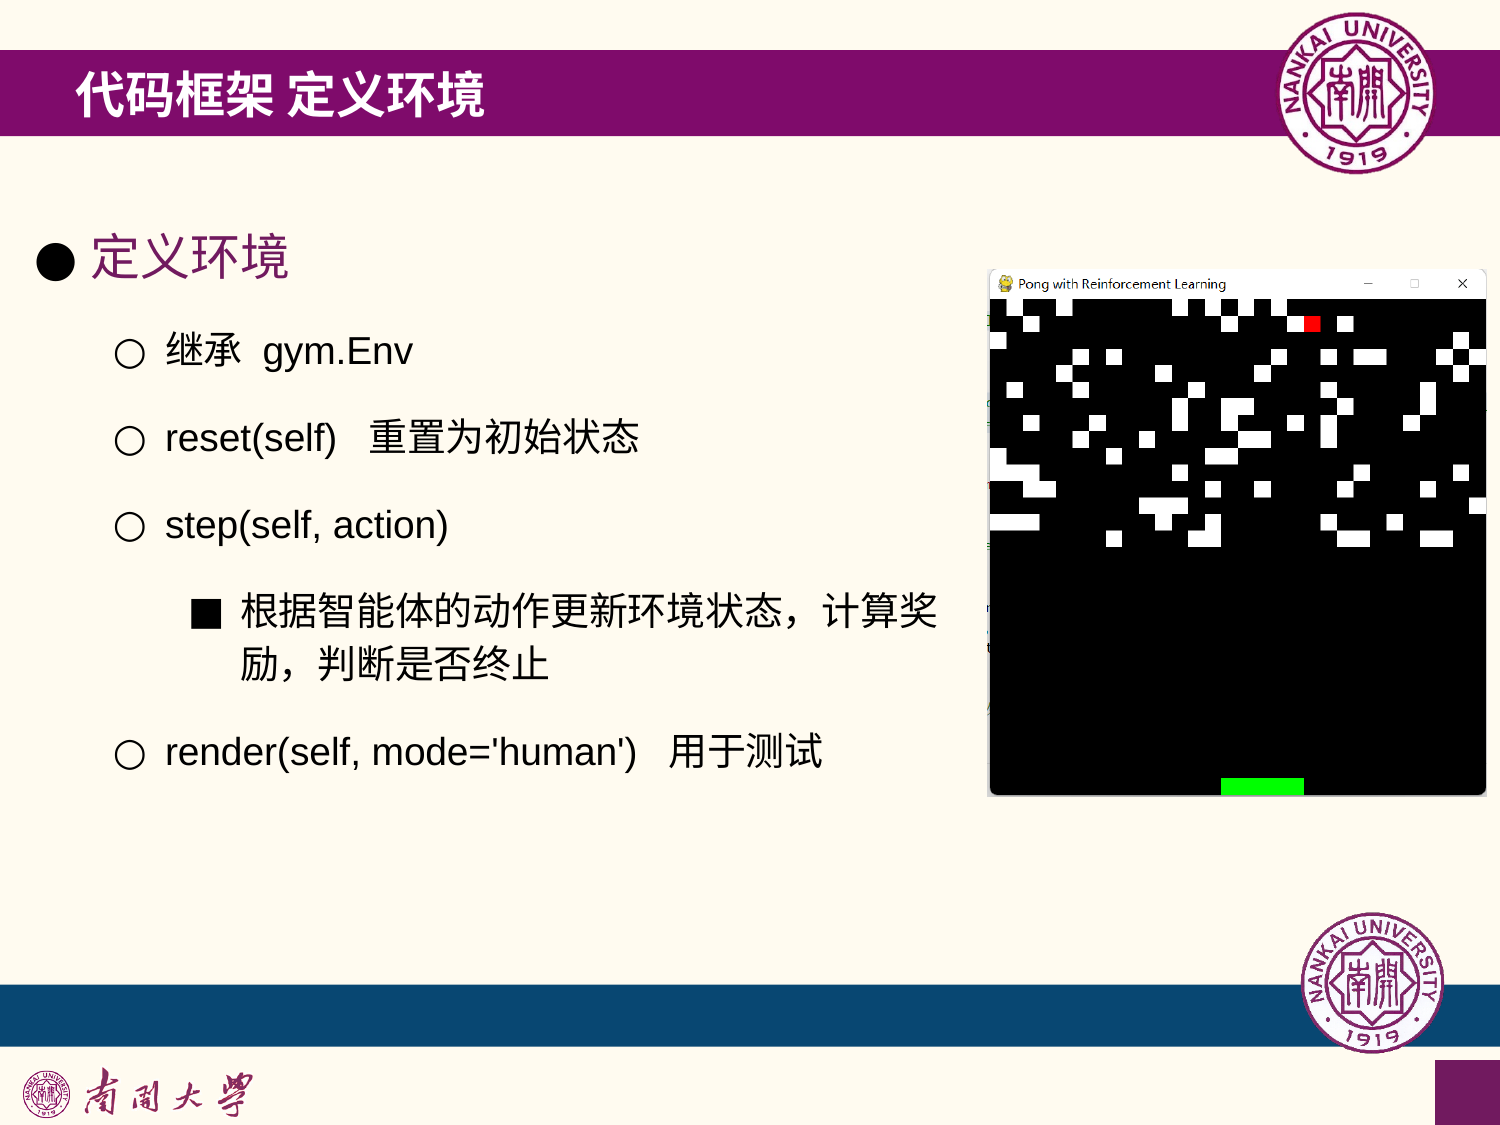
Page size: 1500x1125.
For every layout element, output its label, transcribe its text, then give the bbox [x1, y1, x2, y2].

slide_number [1435, 1060, 1500, 1125]
picture [1294, 906, 1450, 1061]
picture [987, 269, 1488, 798]
text_box [0, 982, 1289, 1049]
picture [1274, 12, 1437, 175]
list 定义环境 继承 gym.Env reset(self) 重置为初始状态 step(self, action) 根据智能体的动作更新环境状态，计算奖励，判断是否终止 render(self, mode='human') 用于测试 [0, 201, 961, 1011]
text_box [1454, 982, 1500, 1049]
picture [15, 1059, 256, 1125]
title 代码框架 定义环境 [75, 50, 1275, 137]
